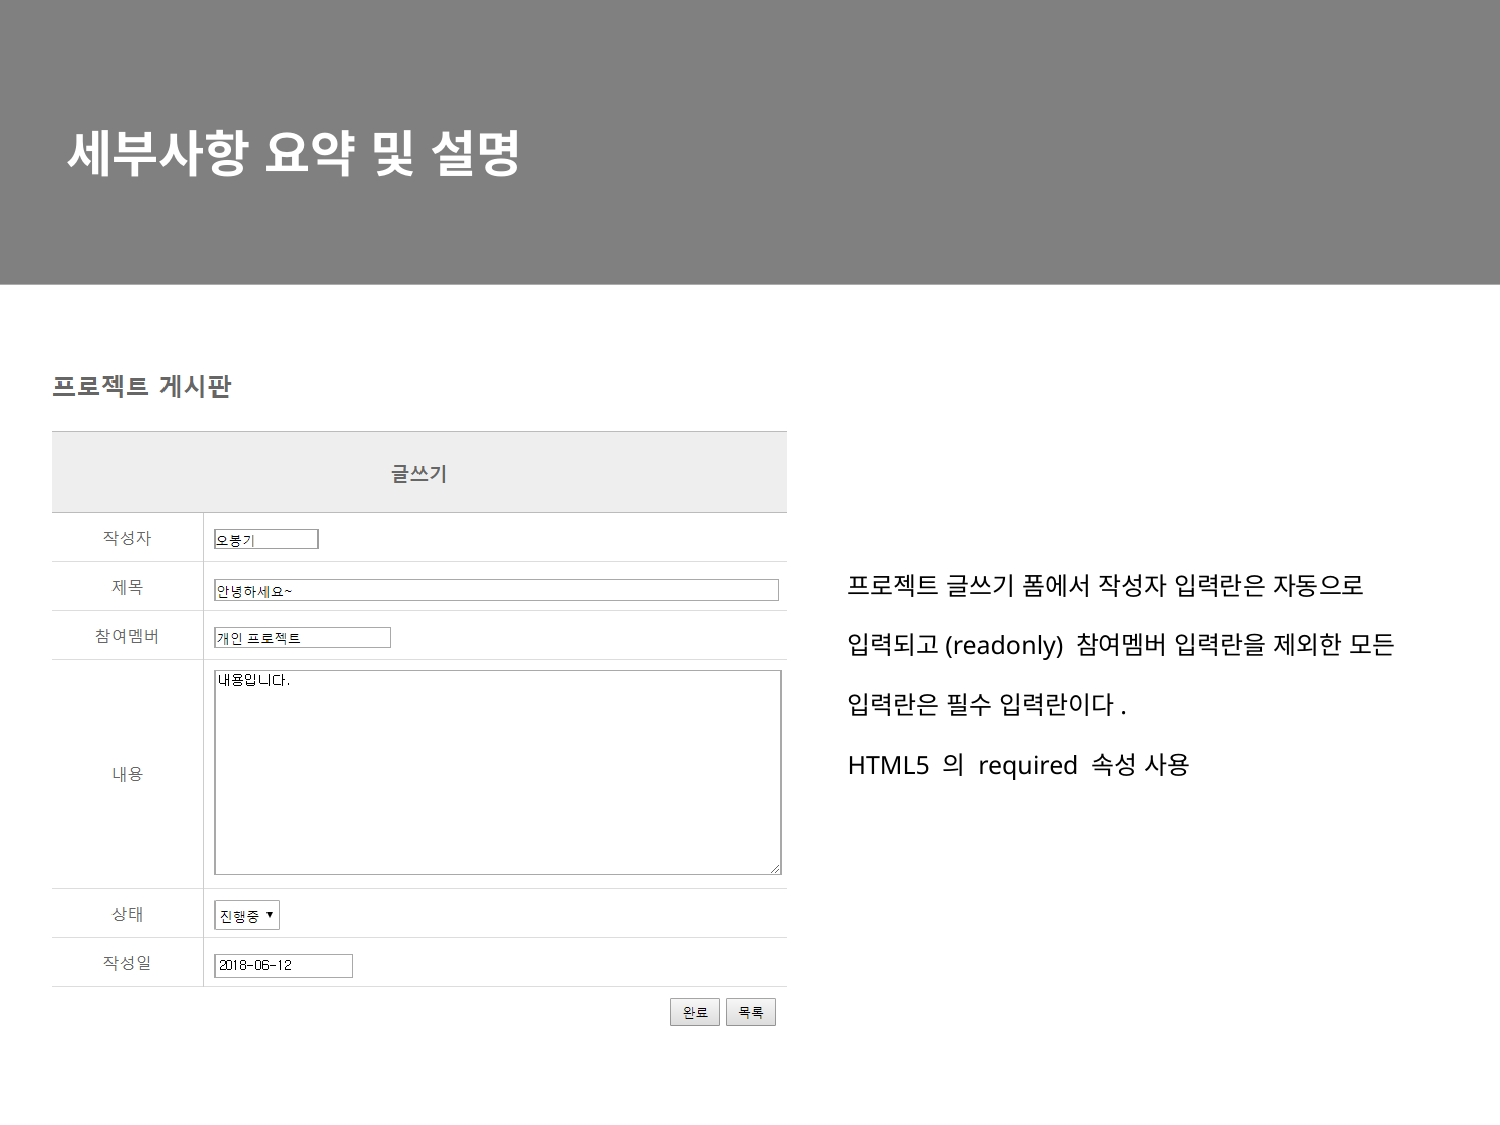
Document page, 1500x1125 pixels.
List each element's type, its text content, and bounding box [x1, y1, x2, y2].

picture [10, 349, 833, 1064]
text_box 세부사항 요약 및 설명 [0, 0, 1500, 285]
text_box 프로젝트 글쓰기 폼에서 작성자 입력란은 자동으로 입력되고(readonly) 참여멤버 입력란을 제외한 모든 입력란은 필수 입력란이다. HTML5 의 required 속성 사용 [838, 562, 1447, 848]
